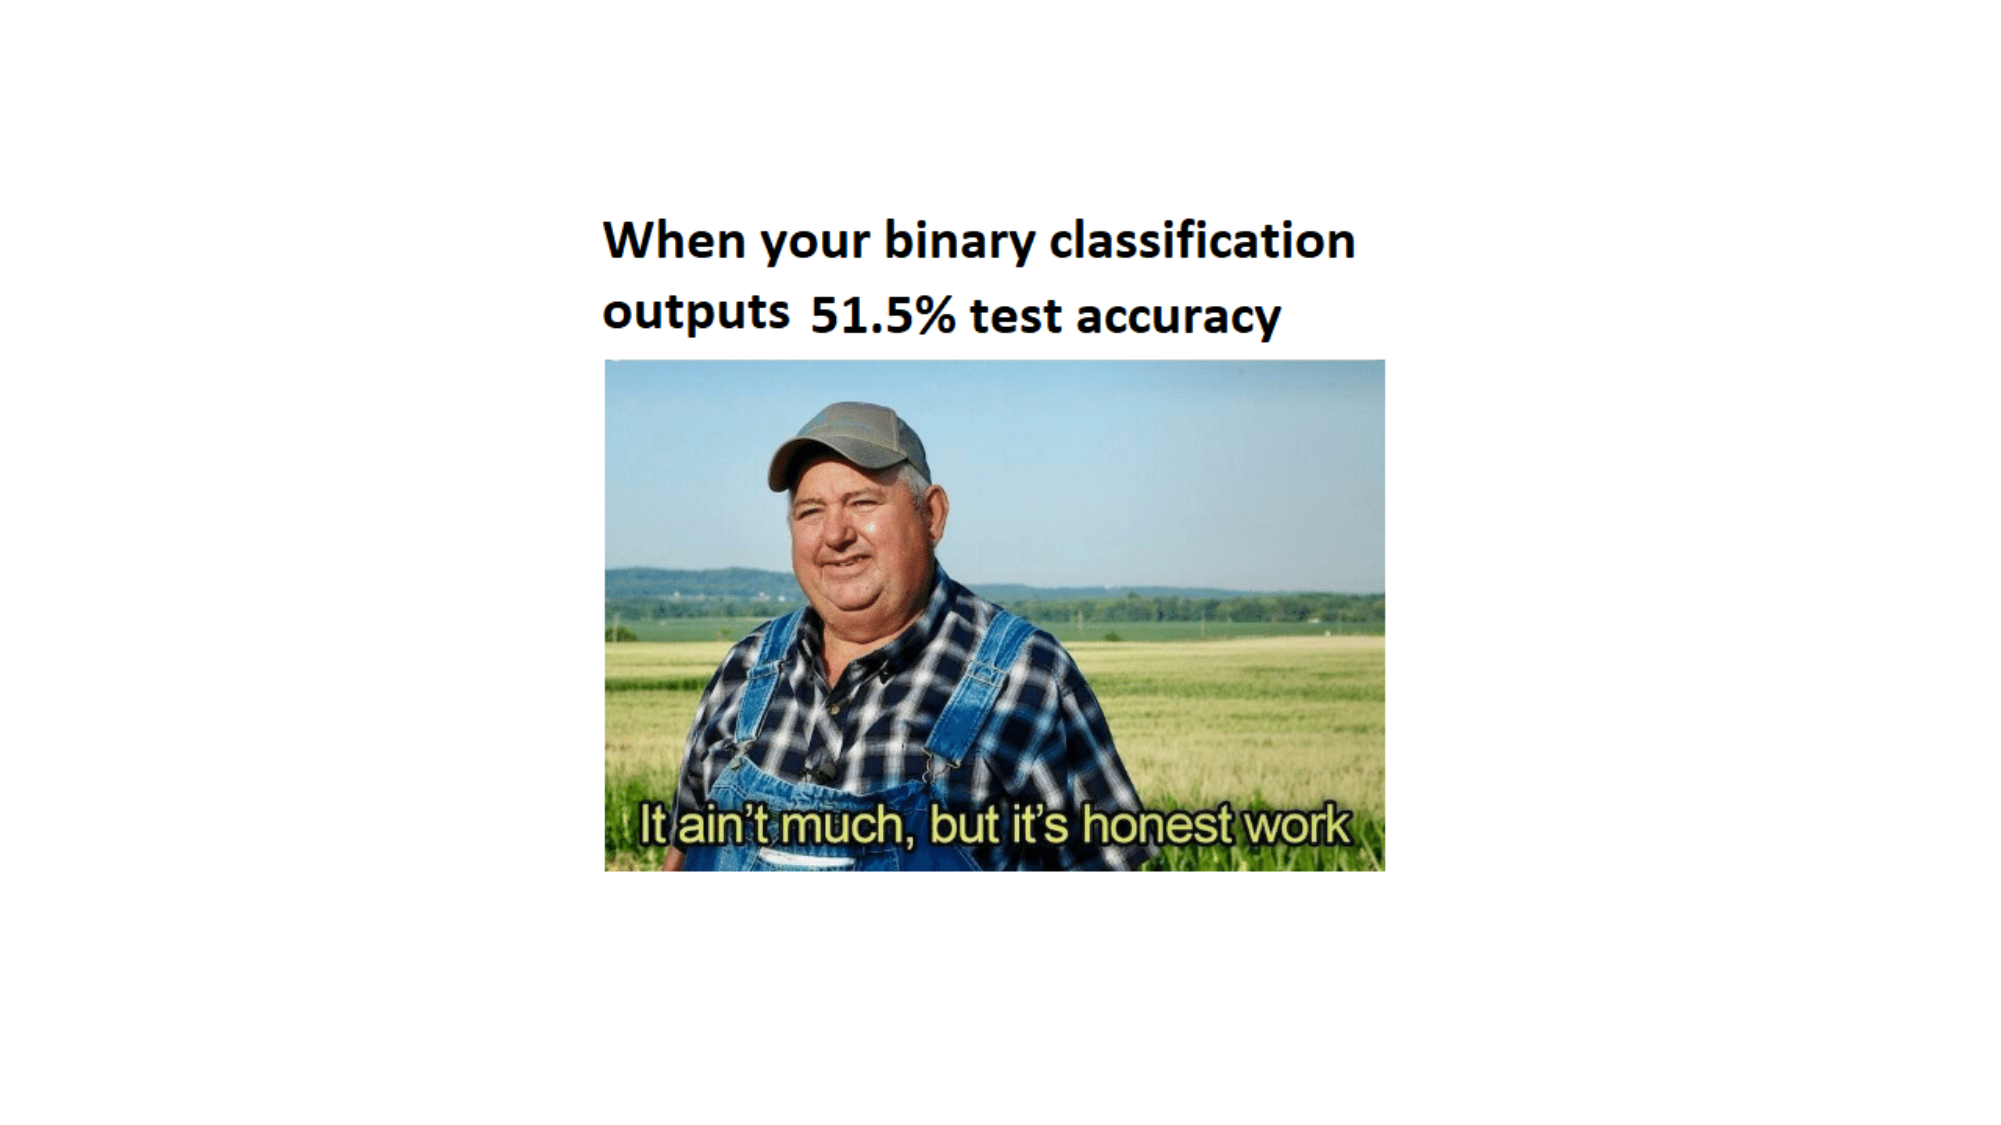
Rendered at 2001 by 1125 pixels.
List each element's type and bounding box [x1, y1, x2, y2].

list [588, 197, 1412, 889]
